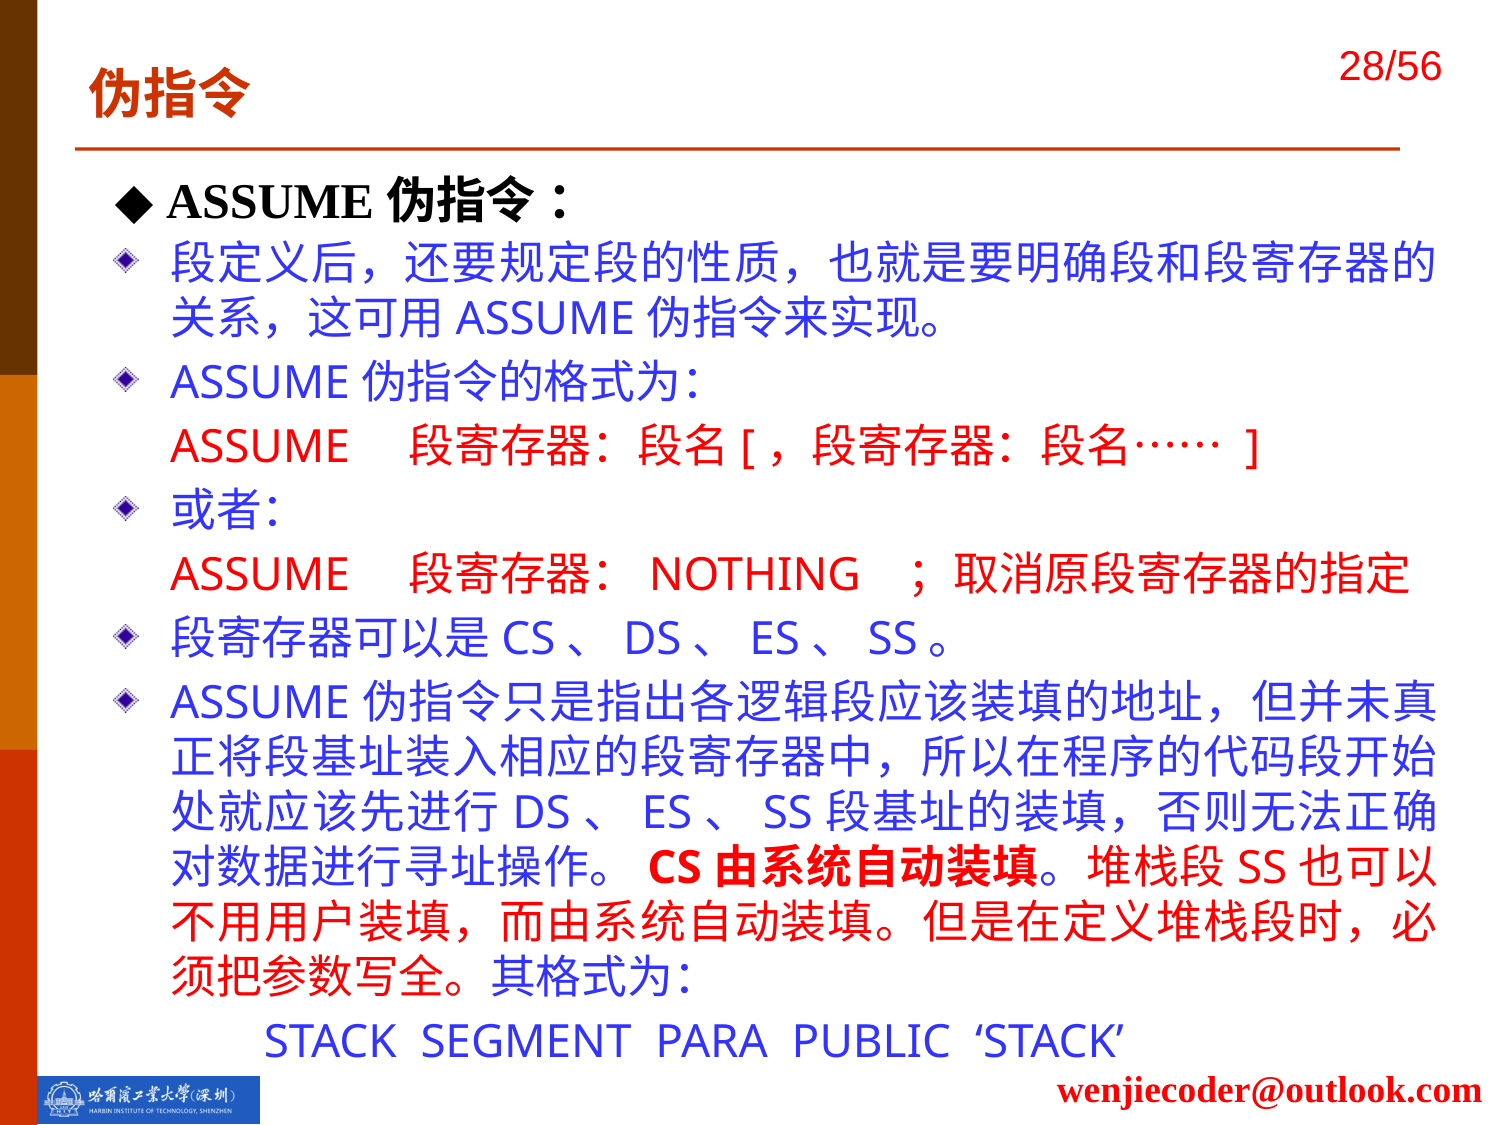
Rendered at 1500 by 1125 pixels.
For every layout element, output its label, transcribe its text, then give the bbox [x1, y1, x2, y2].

picture [113, 688, 139, 713]
picture [113, 496, 139, 521]
list 段定义后，还要规定段的性质，也就是要明确段和段寄存器的关系，这可用ASSUME伪指令来实现。 ASSUME伪指令的格式为： ASSUME 段寄存器：段名[，段寄存器：段名…… ] 或者： ASSUME 段寄存器：NOTHING ；取消原段寄存器的指定 段寄存器可以是CS、DS、ES、SS。 ASSUME伪指令只是指出各逻辑段应该装填的地址，但并未真正将段基址装入相应的段寄存器中，所以在程序的代码段开始处就应该先进行DS、ES、SS段基址的装填，否则无法正确对数据进行寻址操作。CS由系统自动装填。堆栈段SS也可以不用用户装填，而由系统自动装填。但是在定义堆栈段时，必须把参数写全。其格式为： STACK SEGMENT PARA PUBLIC ‘STACK’ [98, 225, 1454, 1101]
picture [113, 624, 139, 649]
picture [113, 248, 139, 273]
text_box 伪指令 [74, 52, 1123, 132]
picture [37, 1076, 260, 1124]
picture [113, 367, 139, 392]
text_box ◆ ASSUME伪指令 ： [100, 160, 813, 236]
